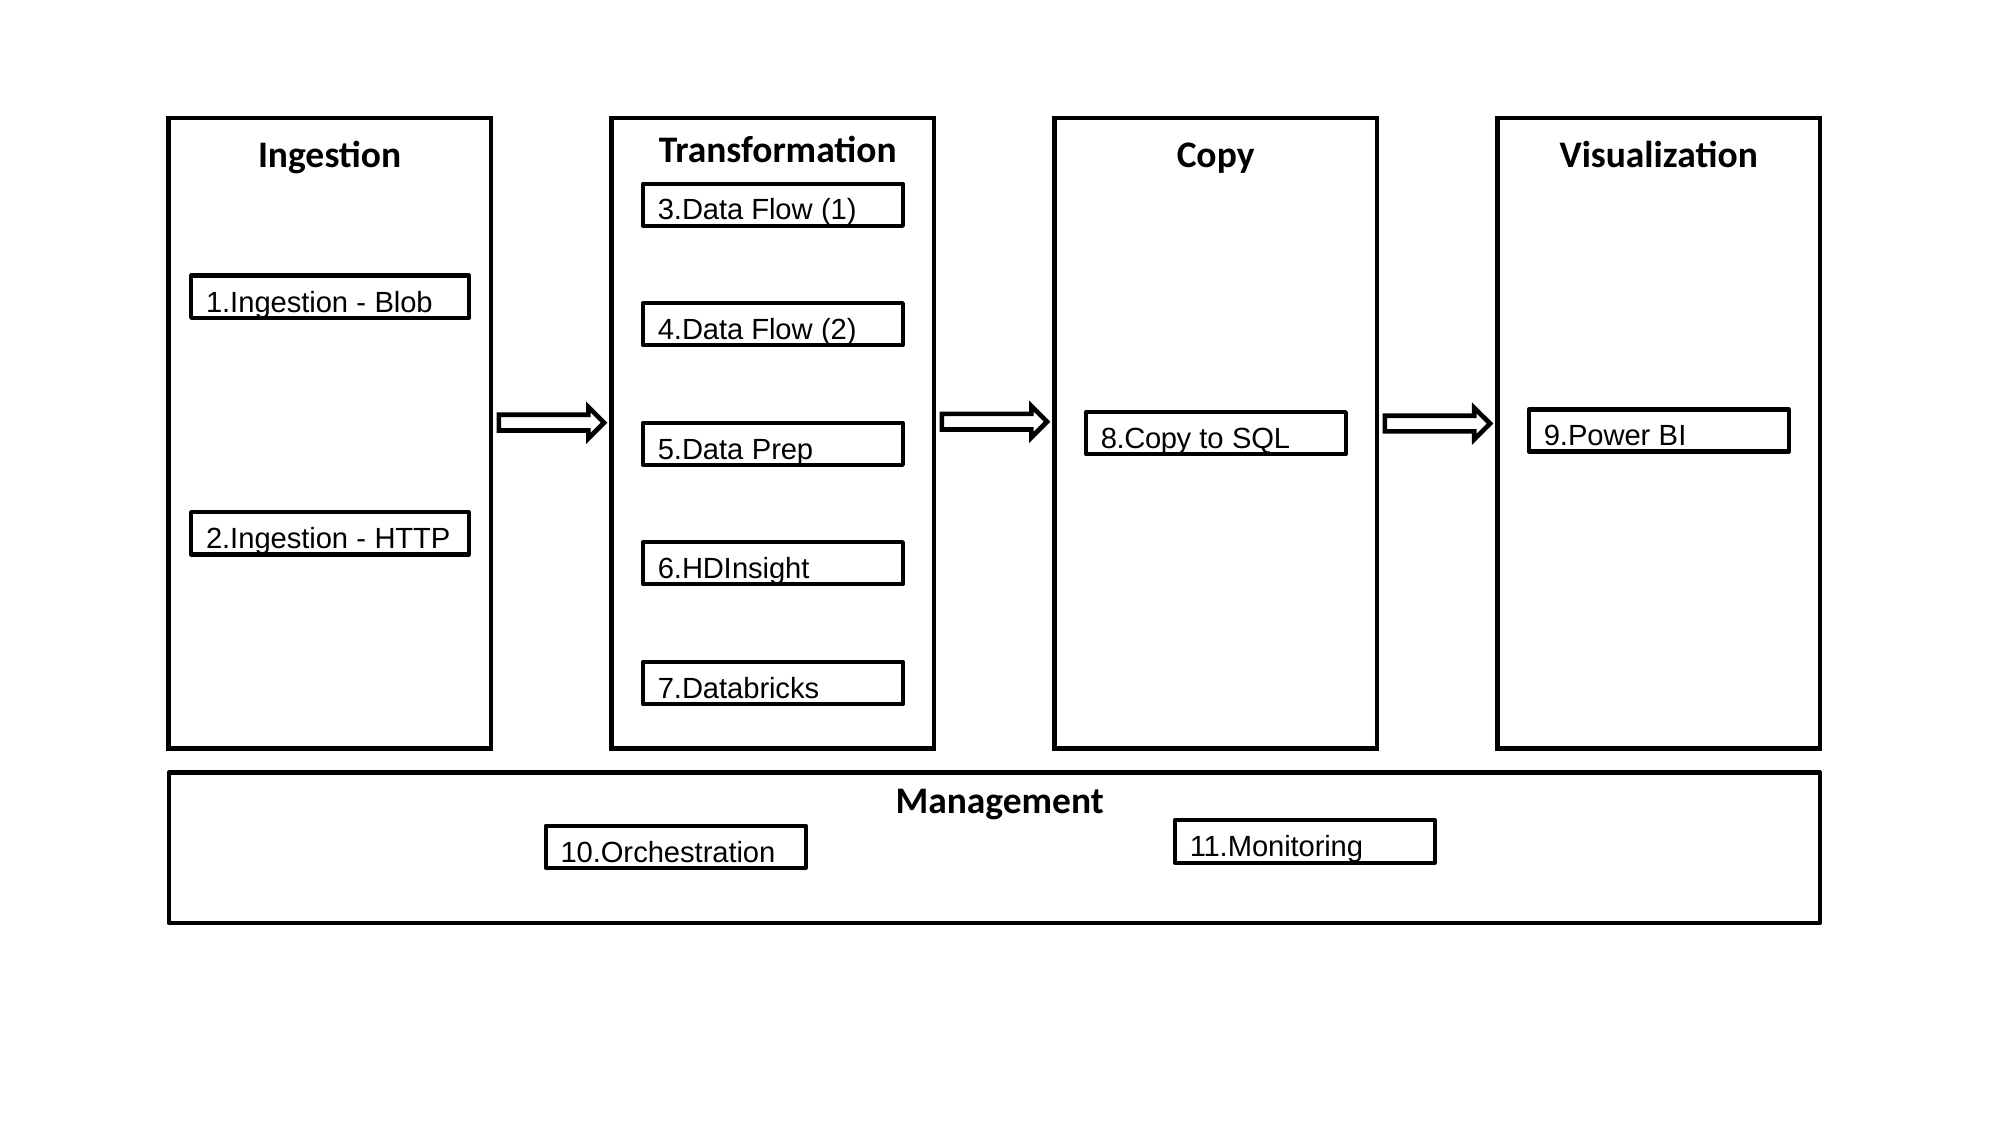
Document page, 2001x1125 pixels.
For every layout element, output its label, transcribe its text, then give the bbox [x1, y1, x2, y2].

text_box Management [880, 768, 1120, 829]
text_box 2.Ingestion - HTTP [191, 512, 469, 555]
text_box [168, 772, 1821, 923]
text_box Transformation [644, 117, 912, 178]
text_box Copy [1162, 122, 1270, 183]
text_box [611, 117, 935, 750]
text_box [1383, 405, 1492, 442]
text_box [940, 403, 1049, 440]
text_box Visualization [1544, 122, 1773, 183]
text_box [1497, 117, 1821, 750]
text_box 11.Monitoring [1174, 820, 1435, 863]
text_box Ingestion [243, 122, 417, 183]
text_box [168, 117, 492, 750]
text_box 10.Orchestration [545, 825, 806, 868]
text_box 1.Ingestion - Blob [191, 275, 469, 318]
text_box [497, 404, 606, 441]
text_box [1054, 117, 1378, 750]
